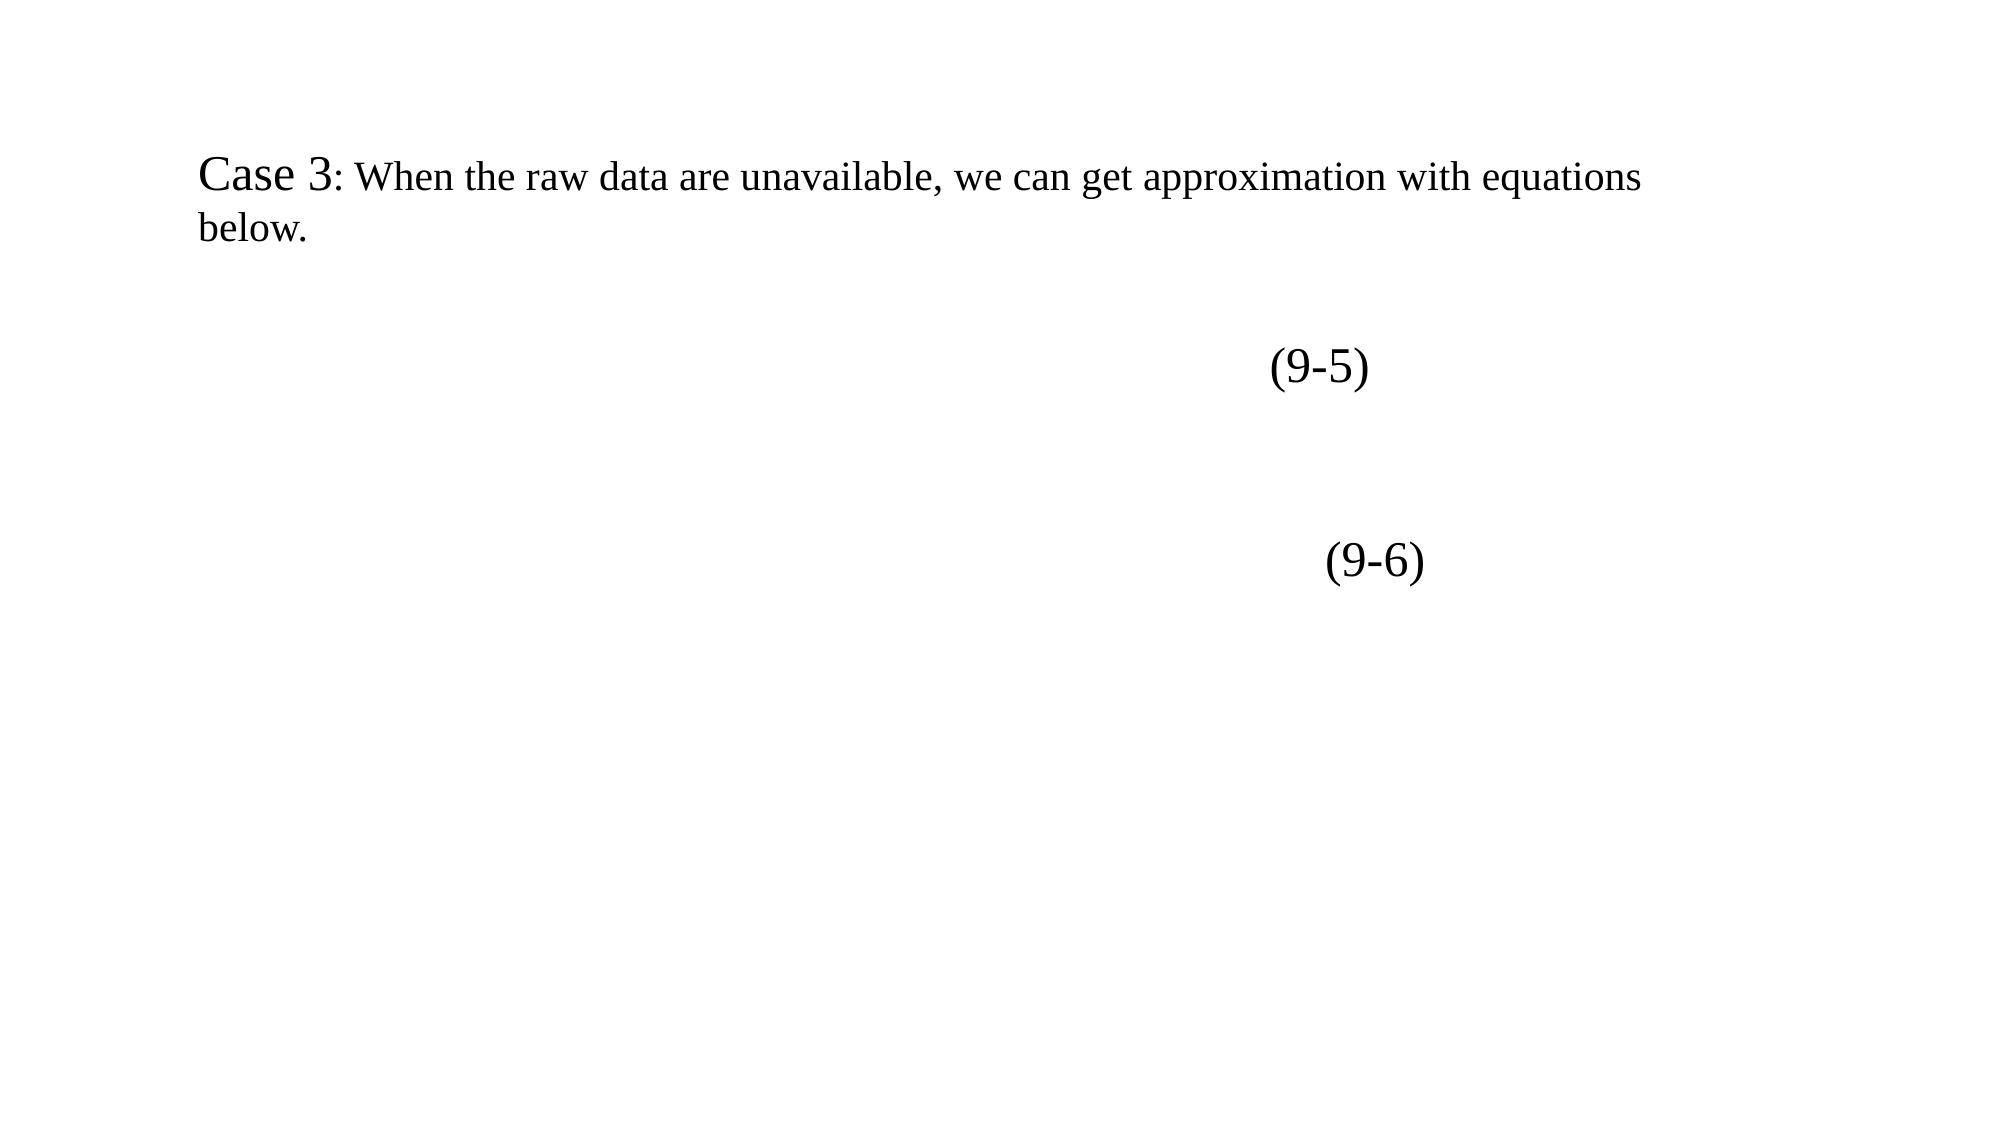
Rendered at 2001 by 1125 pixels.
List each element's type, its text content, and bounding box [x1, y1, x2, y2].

text_box Case 3: When the raw data are unavailable, we can get approximation with equations below. [183, 132, 1756, 258]
